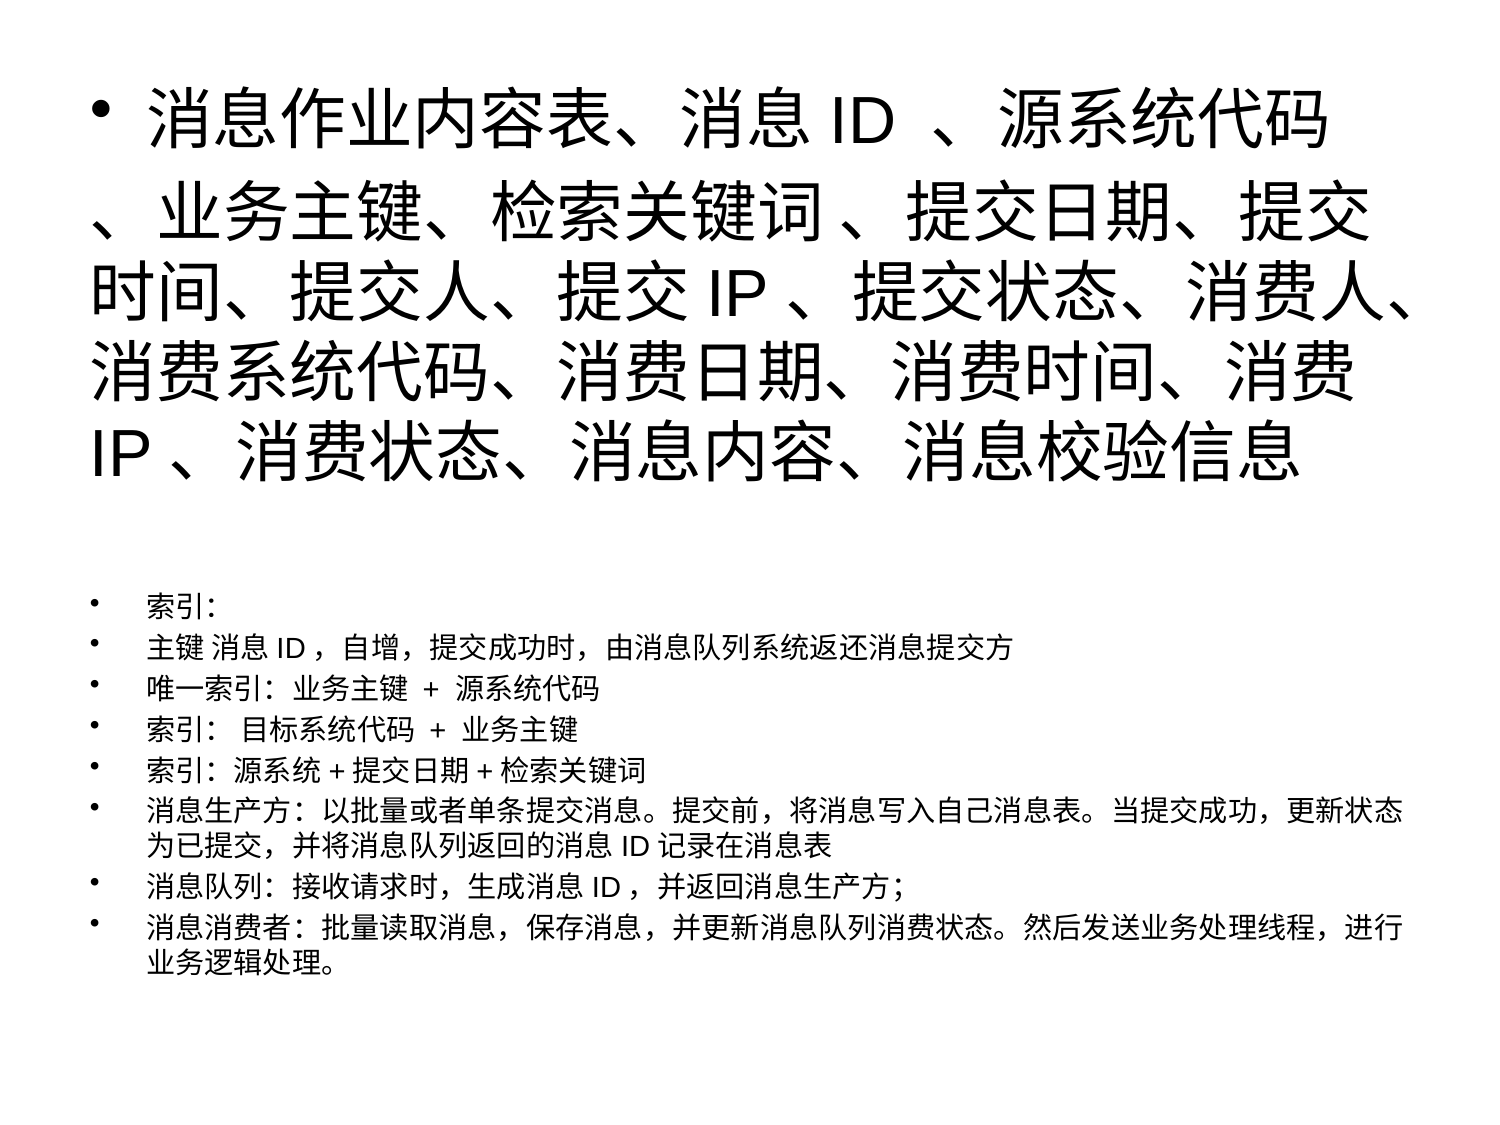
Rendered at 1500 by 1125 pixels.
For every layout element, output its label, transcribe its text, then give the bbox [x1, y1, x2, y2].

list 消息作业内容表、消息ID 、源系统代码 、业务主键、检索关键词 、提交日期、提交时间、提交人、提交IP、提交状态、消费人、消费系统代码、消费日期、消费时间、消费IP、消费状态、消息内容、消息校验信息 索引： 主键 消息ID，自增，提交成功时，由消息队列系统返还消息提交方 唯一索引：业务主键 + 源系统代码 索引： 目标系统代码 + 业务主键 索引：源系统+提交日期+检索关键词 消息生产方：以批量或者单条提交消息。提交前，将消息写入自己消息表。当提交成功，更新状态为已提交，并将消息队列返回的消息ID记录在消息表 消息队列：接收请求时，生成消息ID，并返回消息生产方； 消息消费者：批量读取消息，保存消息，并更新消息队列消费状态。然后发送业务处理线程，进行业务逻辑处理。 [74, 68, 1426, 1006]
